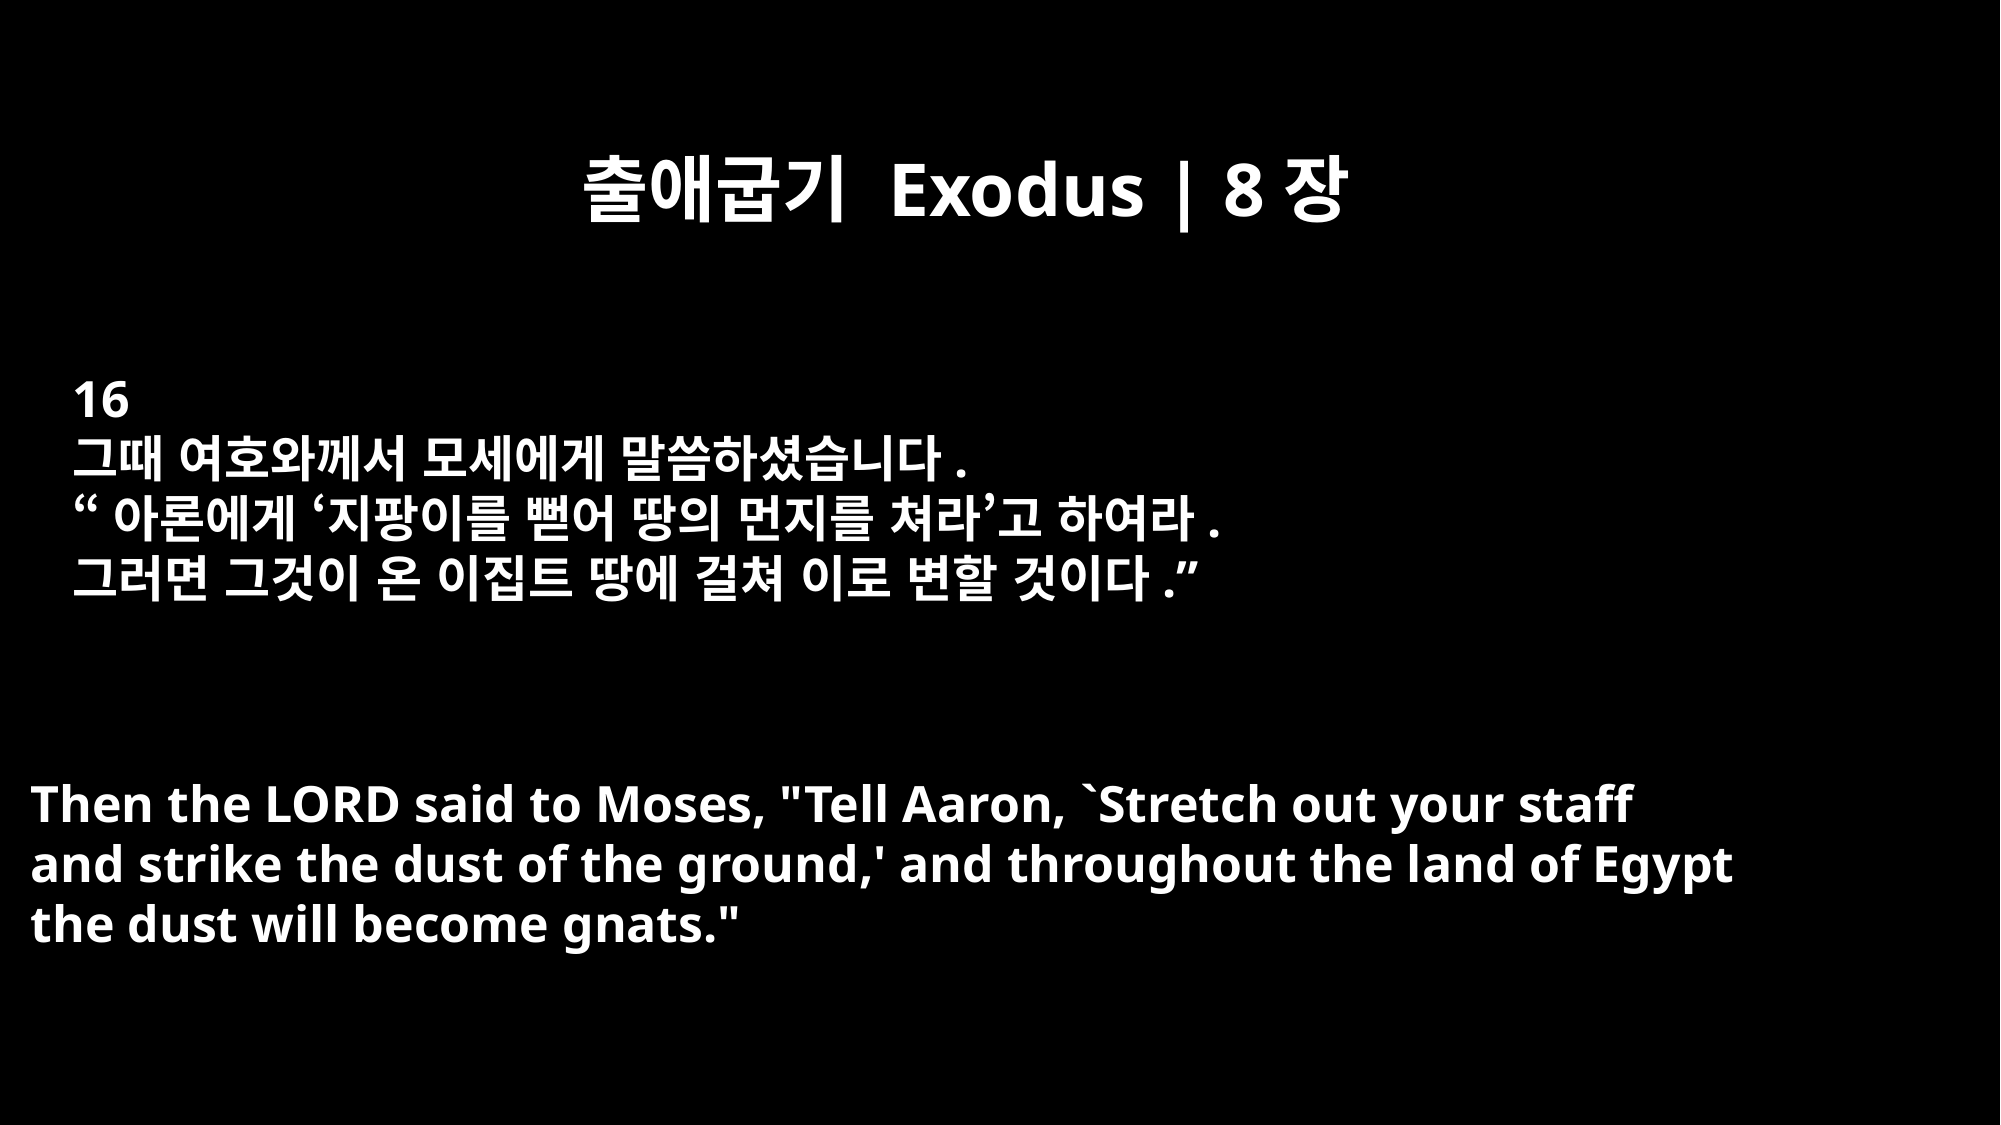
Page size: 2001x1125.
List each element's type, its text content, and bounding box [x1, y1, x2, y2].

text_box Then the LORD said to Moses, "Tell Aaron, `Stretch out your staff and strike the dust of the ground,' and throughout the land of Egypt the dust will become gnats." [15, 764, 1764, 960]
text_box 출애굽기 Exodus | 8장 [566, 136, 1366, 239]
text_box 16 그때 여호와께서 모세에게 말씀하셨습니다. “아론에게 ‘지팡이를 뻗어 땅의 먼지를 쳐라’고 하여라. 그러면 그것이 온 이집트 땅에 걸쳐 이로 변할 것이다.” [57, 359, 1250, 615]
